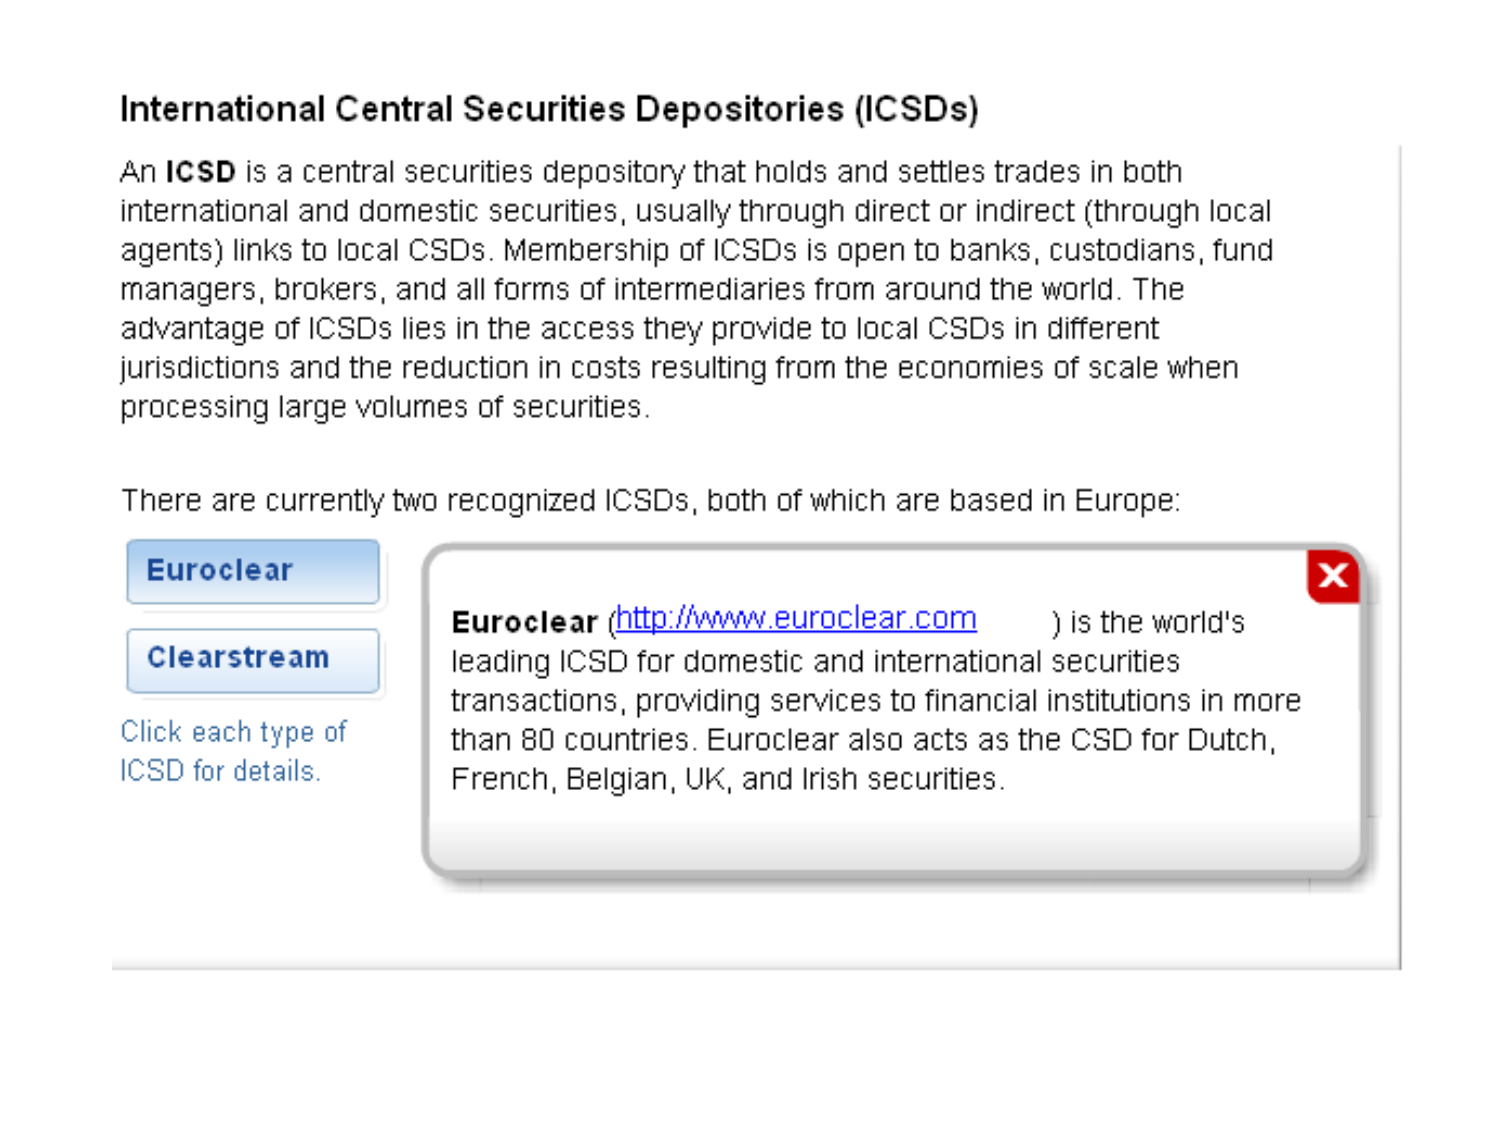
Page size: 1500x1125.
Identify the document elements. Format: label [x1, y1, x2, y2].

picture [112, 87, 1413, 976]
